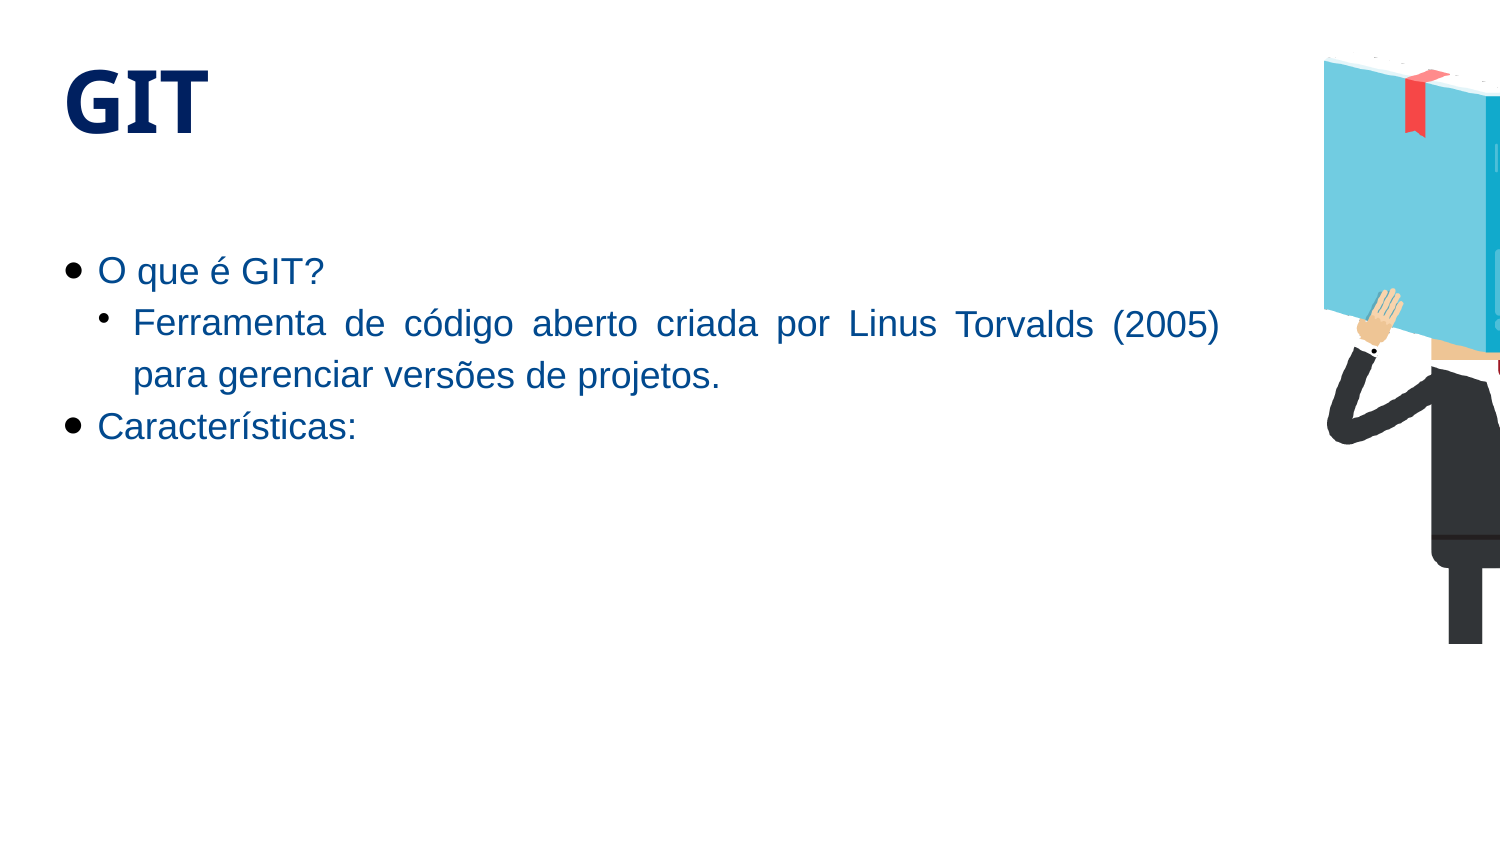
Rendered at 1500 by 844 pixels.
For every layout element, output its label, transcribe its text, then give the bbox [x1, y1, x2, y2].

text_box GIT [47, 31, 1276, 179]
text_box O que é GIT? Ferramenta de código aberto criada por Linus Torvalds (2005) para gerenciar versões de projetos. Características: [46, 187, 1236, 767]
picture [1324, 51, 1500, 644]
